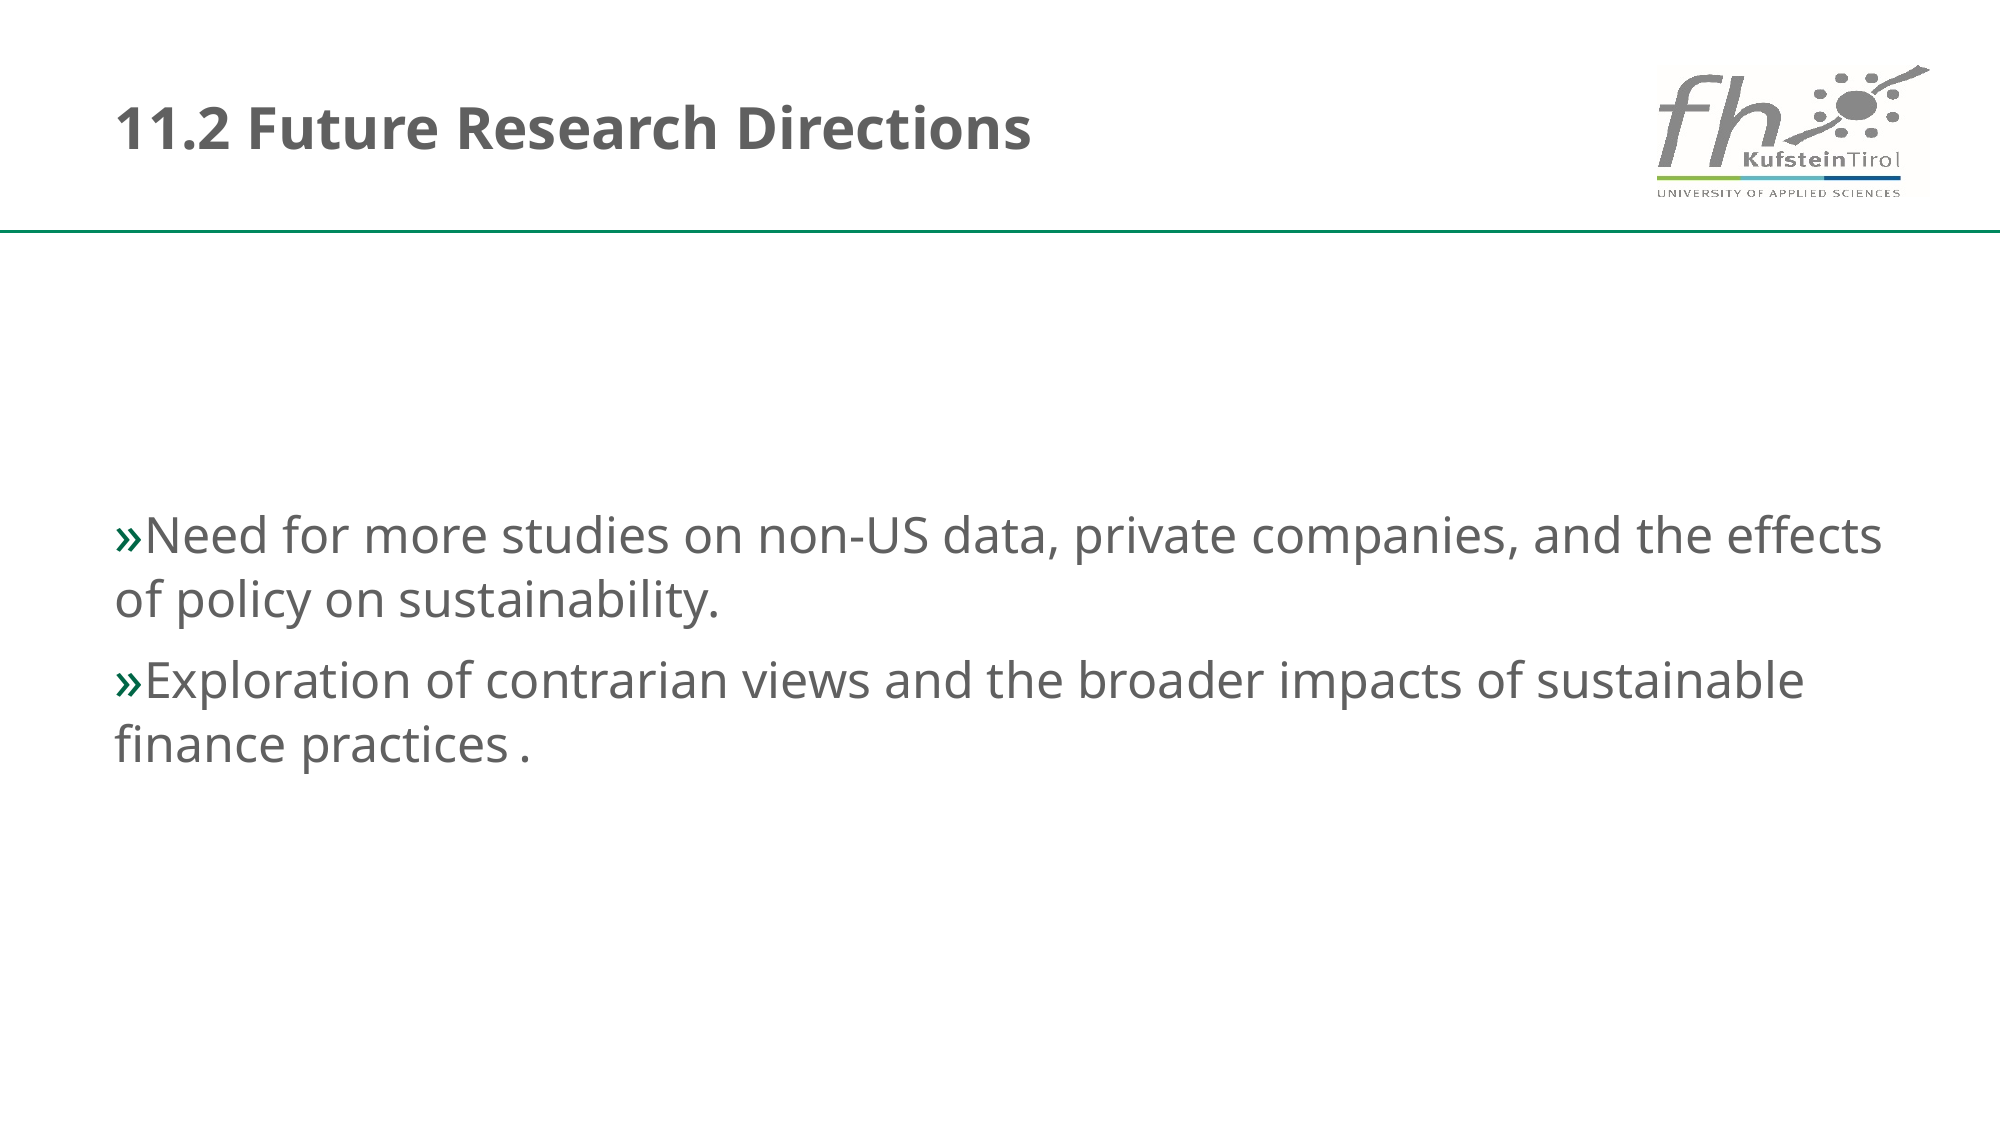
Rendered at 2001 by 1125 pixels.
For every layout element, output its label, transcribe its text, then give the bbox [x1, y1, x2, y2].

list Need for more studies on non-US data, private companies, and the effects of policy on sustainability. Exploration of contrarian views and the broader impacts of sustainable finance practices. [99, 491, 1900, 846]
picture [1657, 65, 1930, 197]
title 11.2 Future Research Directions [99, 45, 1615, 209]
